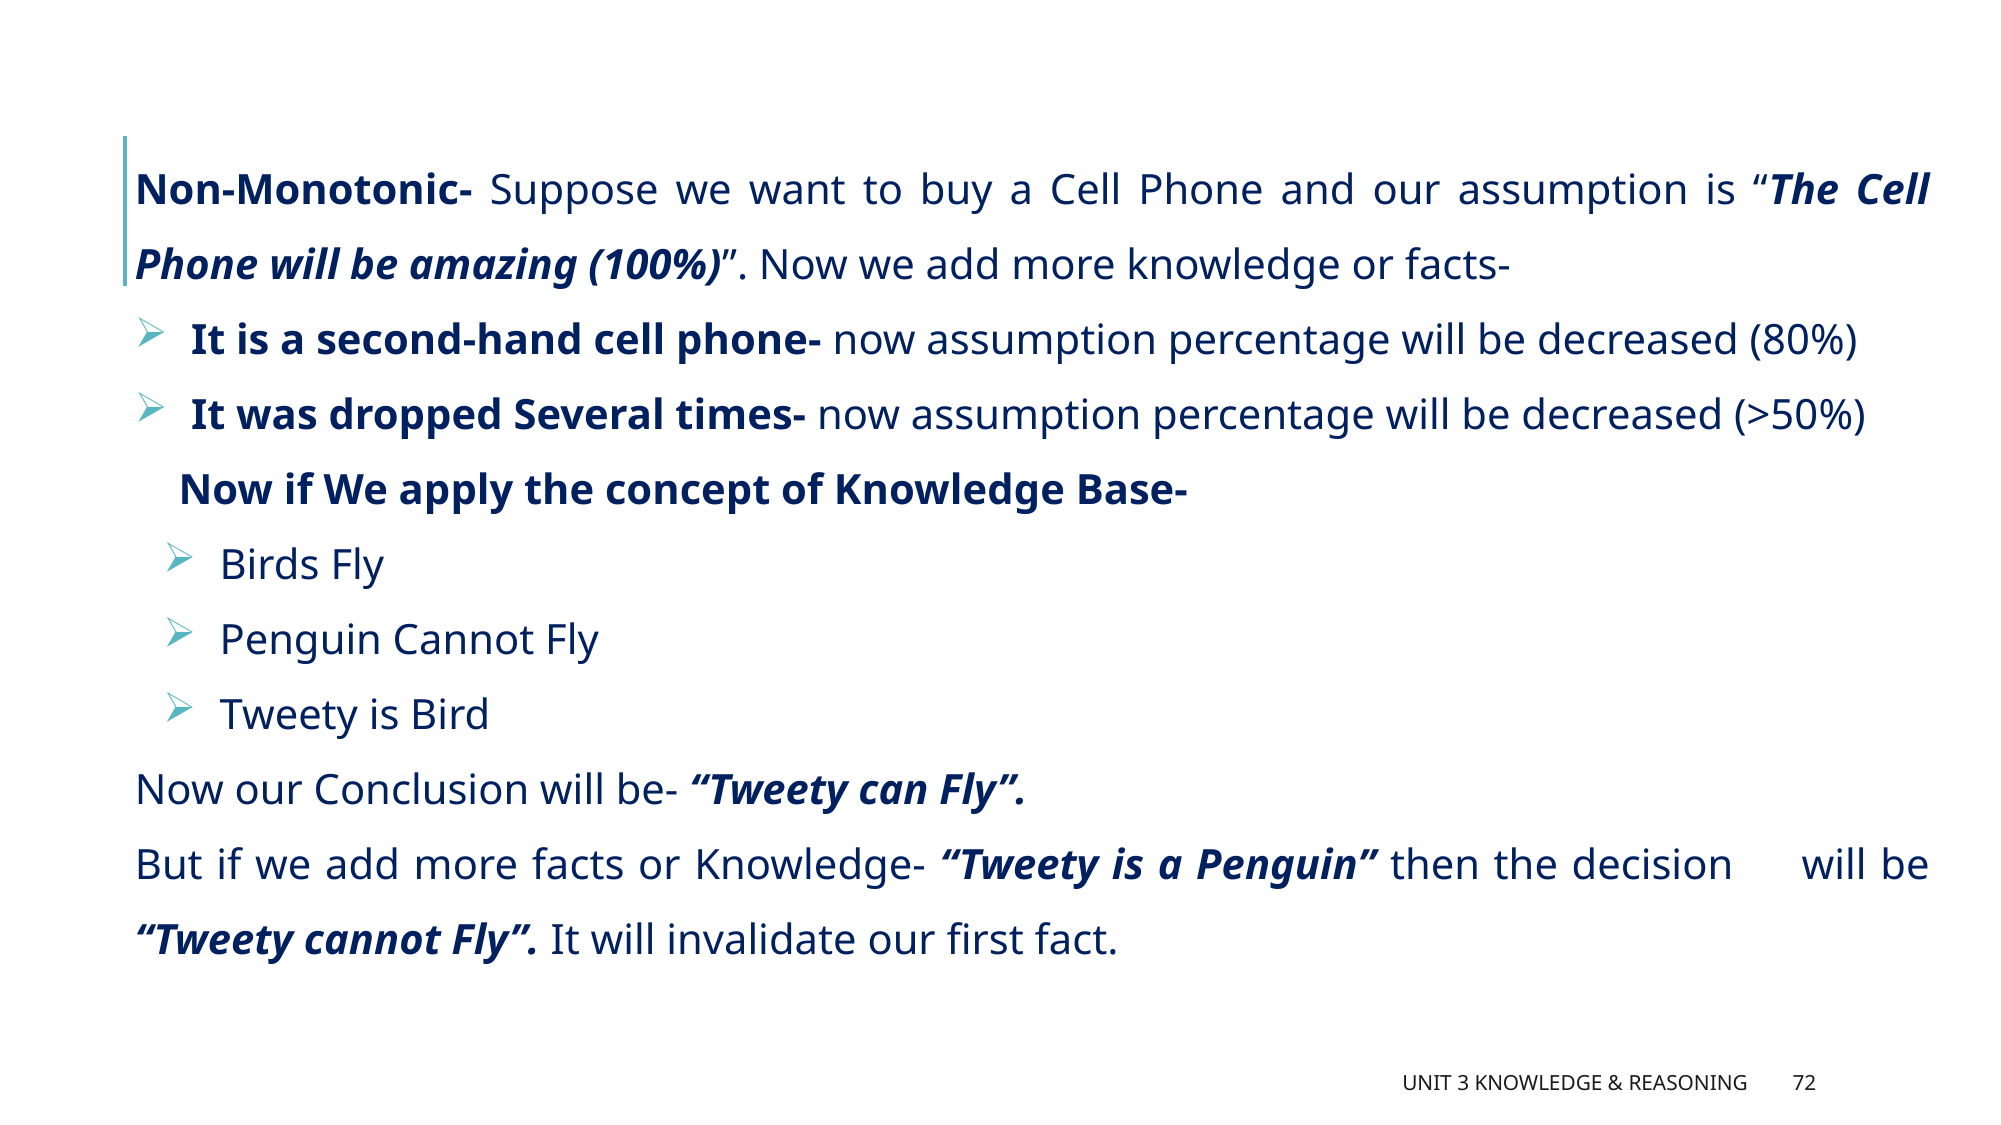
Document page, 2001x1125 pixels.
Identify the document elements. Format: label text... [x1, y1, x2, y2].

footer Unit 3 Knowledge & Reasoning [794, 1061, 1763, 1107]
slide_number 72 [1777, 1061, 1938, 1107]
list Non-Monotonic- Suppose we want to buy a Cell Phone and our assumption is “The Cell Phone will be amazing (100%)”. Now we add more knowledge or facts- It is a second-hand cell phone- now assumption percentage will be decreased (80%) It was dropped Several times- now assumption percentage will be decreased (>50%) Now if We apply the concept of Knowledge Base- Birds Fly Penguin Cannot Fly Tweety is Bird Now our Conclusion will be- “Tweety can Fly”. But if we add more facts or Knowledge- “Tweety is a Penguin” then the decision will be “Tweety cannot Fly”. It will invalidate our first fact. [100, 129, 1938, 1062]
